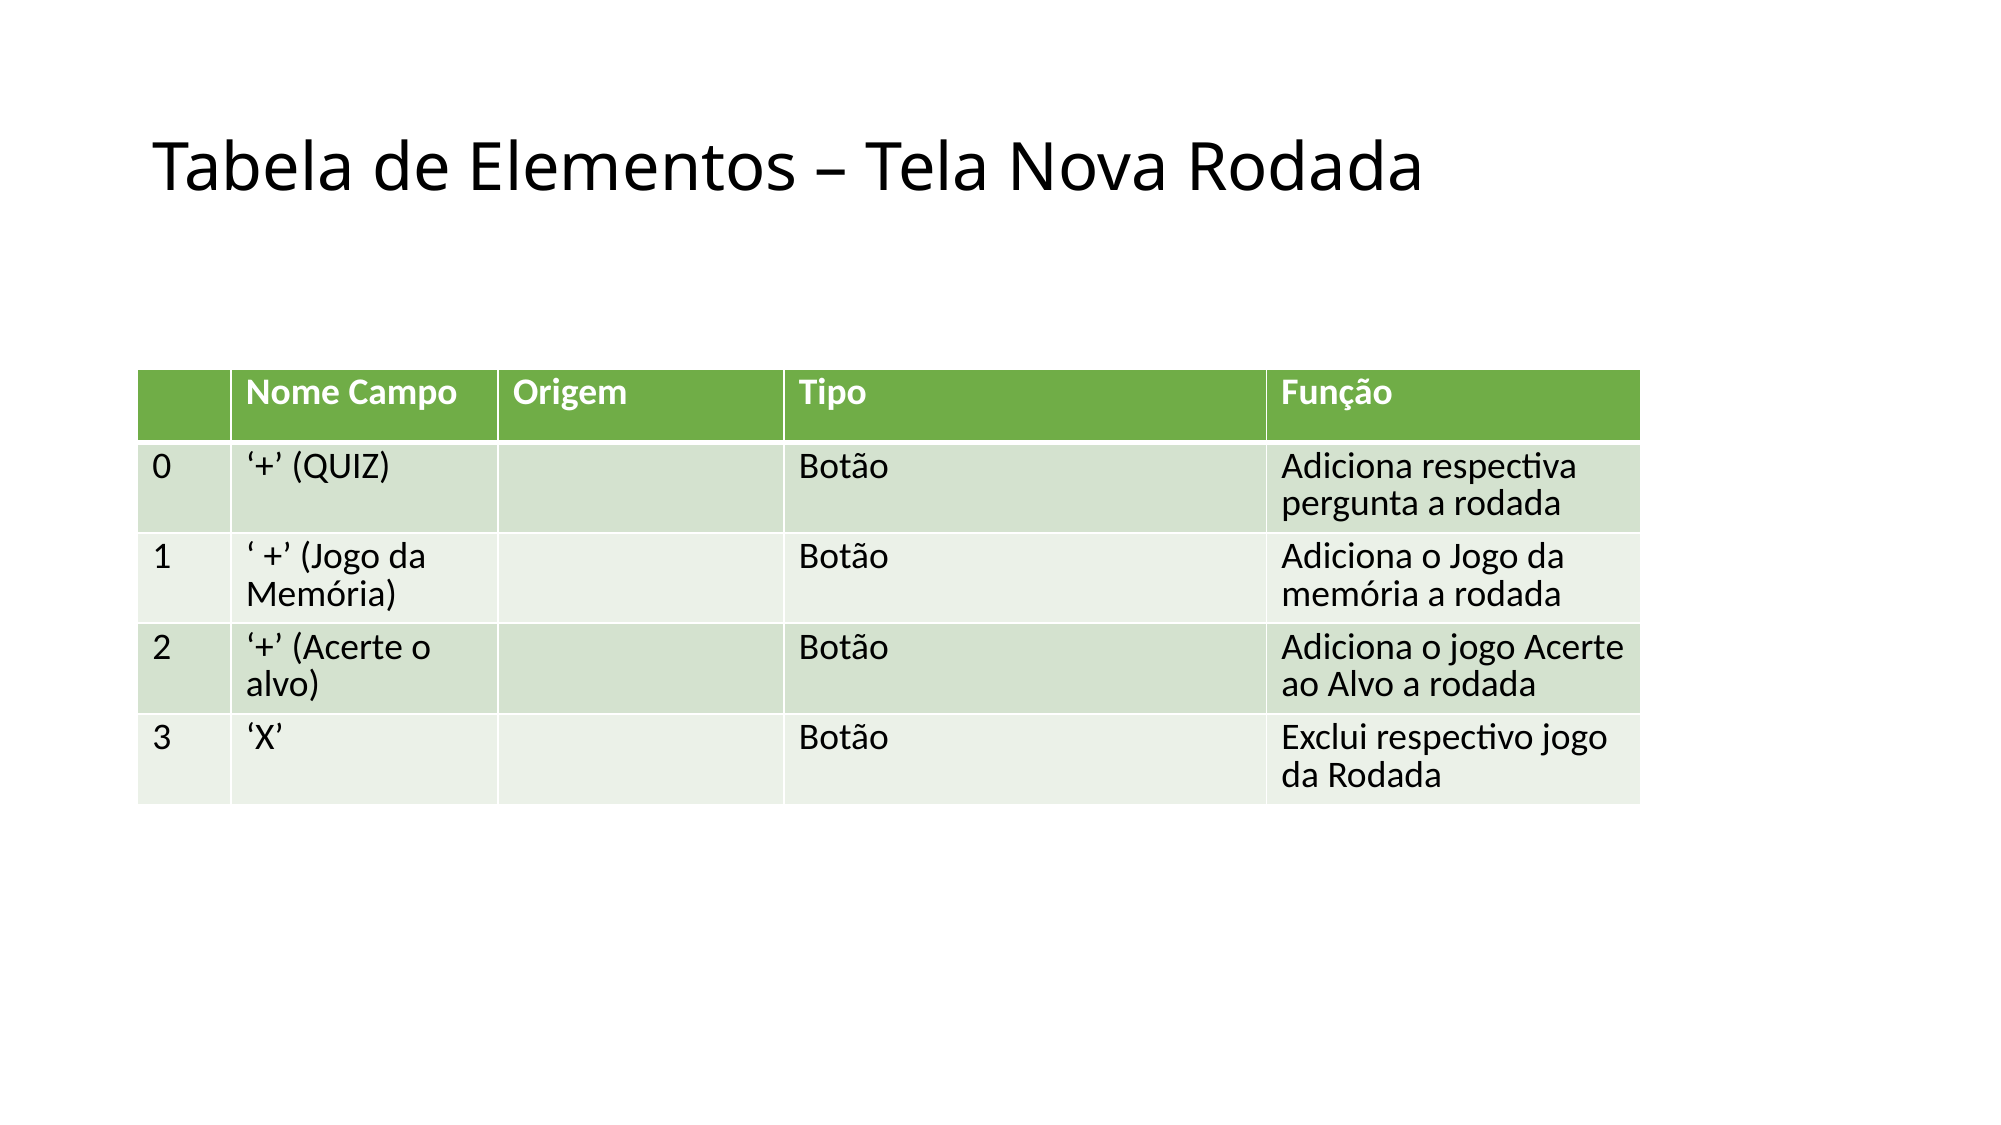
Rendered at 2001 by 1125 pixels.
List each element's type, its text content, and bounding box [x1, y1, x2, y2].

table_cell [499, 624, 783, 713]
table_header Função [1267, 370, 1640, 440]
table_cell 2 [138, 624, 230, 713]
table_header Nome Campo [232, 370, 497, 440]
table_header Tipo [785, 370, 1266, 440]
table_cell [499, 715, 783, 804]
table_cell 1 [138, 534, 230, 622]
table_cell Botão [785, 445, 1266, 532]
table_header [138, 370, 230, 440]
table_cell [499, 534, 783, 622]
table_cell [499, 445, 783, 532]
table_cell Exclui respectivo jogo da Rodada [1267, 715, 1640, 804]
table_cell Botão [785, 534, 1266, 622]
title Tabela de Elementos – Tela Nova Rodada [137, 59, 1863, 278]
table_cell 3 [138, 715, 230, 804]
table_cell Botão [785, 715, 1266, 804]
table_cell 0 [138, 445, 230, 532]
table_header Origem [499, 370, 783, 440]
table_cell ‘+’ (Acerte o alvo) [232, 624, 497, 713]
table_cell Adiciona o jogo Acerte ao Alvo a rodada [1267, 624, 1640, 713]
table_cell Botão [785, 624, 1266, 713]
table_cell Adiciona o Jogo da memória a rodada [1267, 534, 1640, 622]
table_cell Adiciona respectiva pergunta a rodada [1267, 445, 1640, 532]
table_cell ‘ +’ (Jogo da Memória) [232, 534, 497, 622]
table_cell ‘+’ (QUIZ) [232, 445, 497, 532]
table_cell ‘X’ [232, 715, 497, 804]
